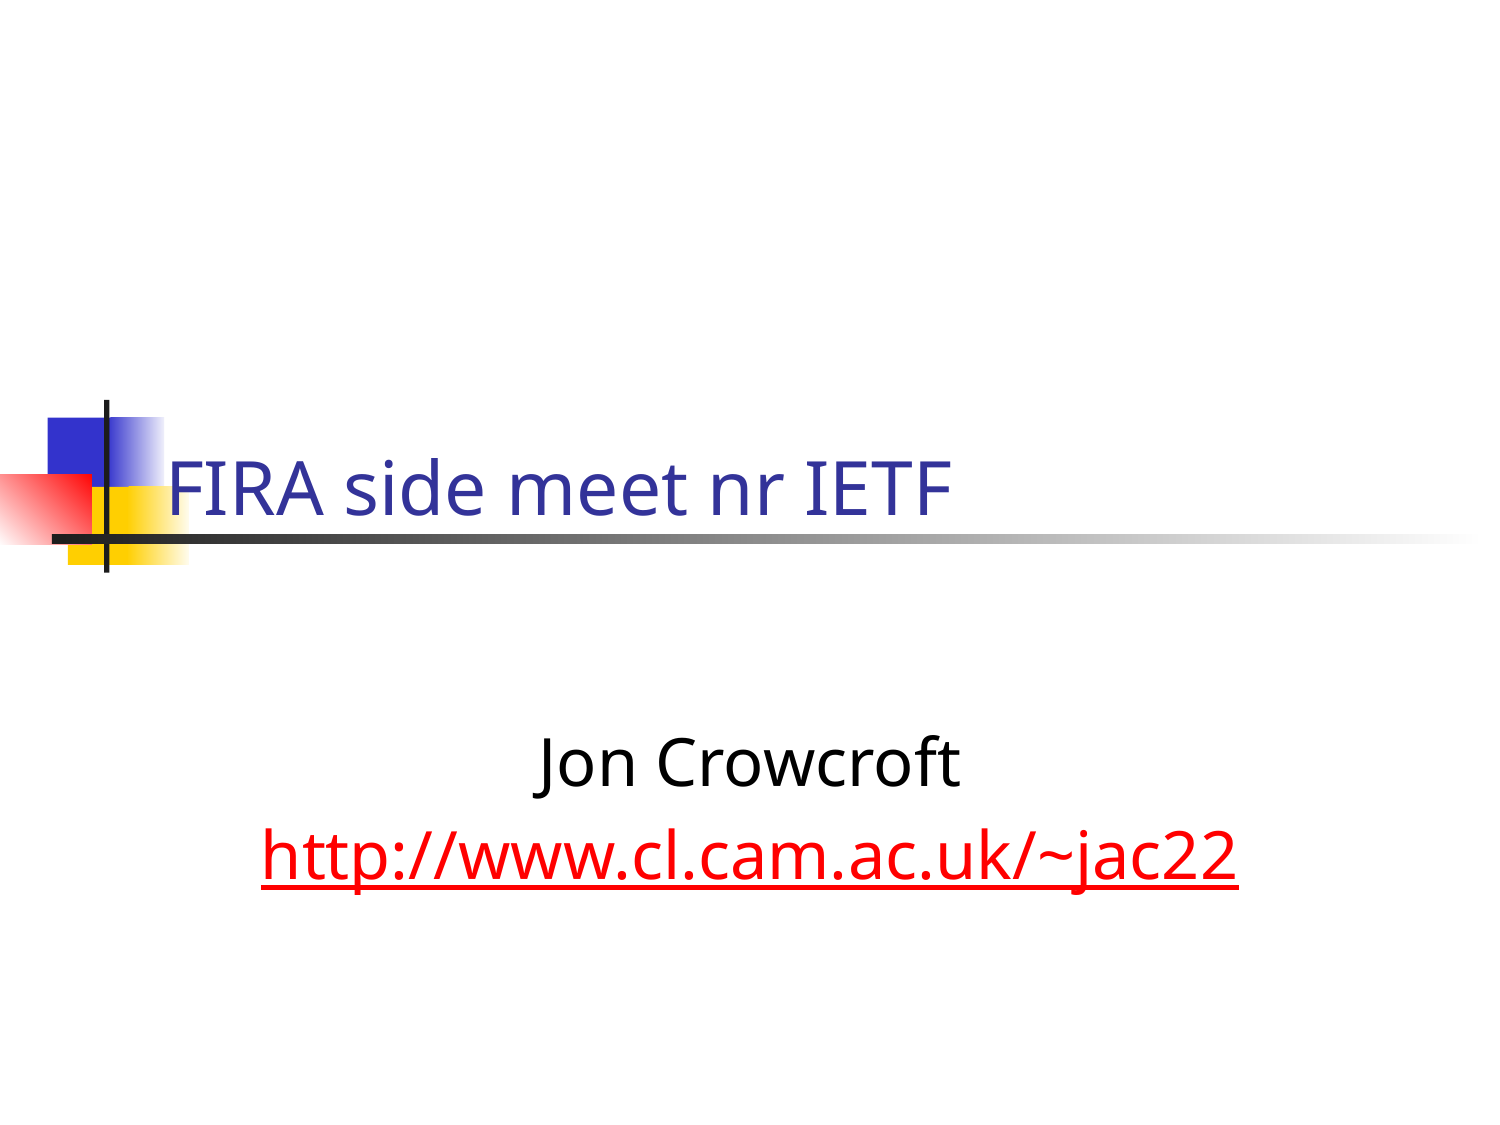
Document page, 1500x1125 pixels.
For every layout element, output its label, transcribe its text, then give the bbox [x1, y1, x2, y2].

title FIRA side meet nr IETF [150, 350, 1425, 538]
subtitle Jon Crowcroft http://www.cl.cam.ac.uk/~jac22 [125, 712, 1375, 1000]
